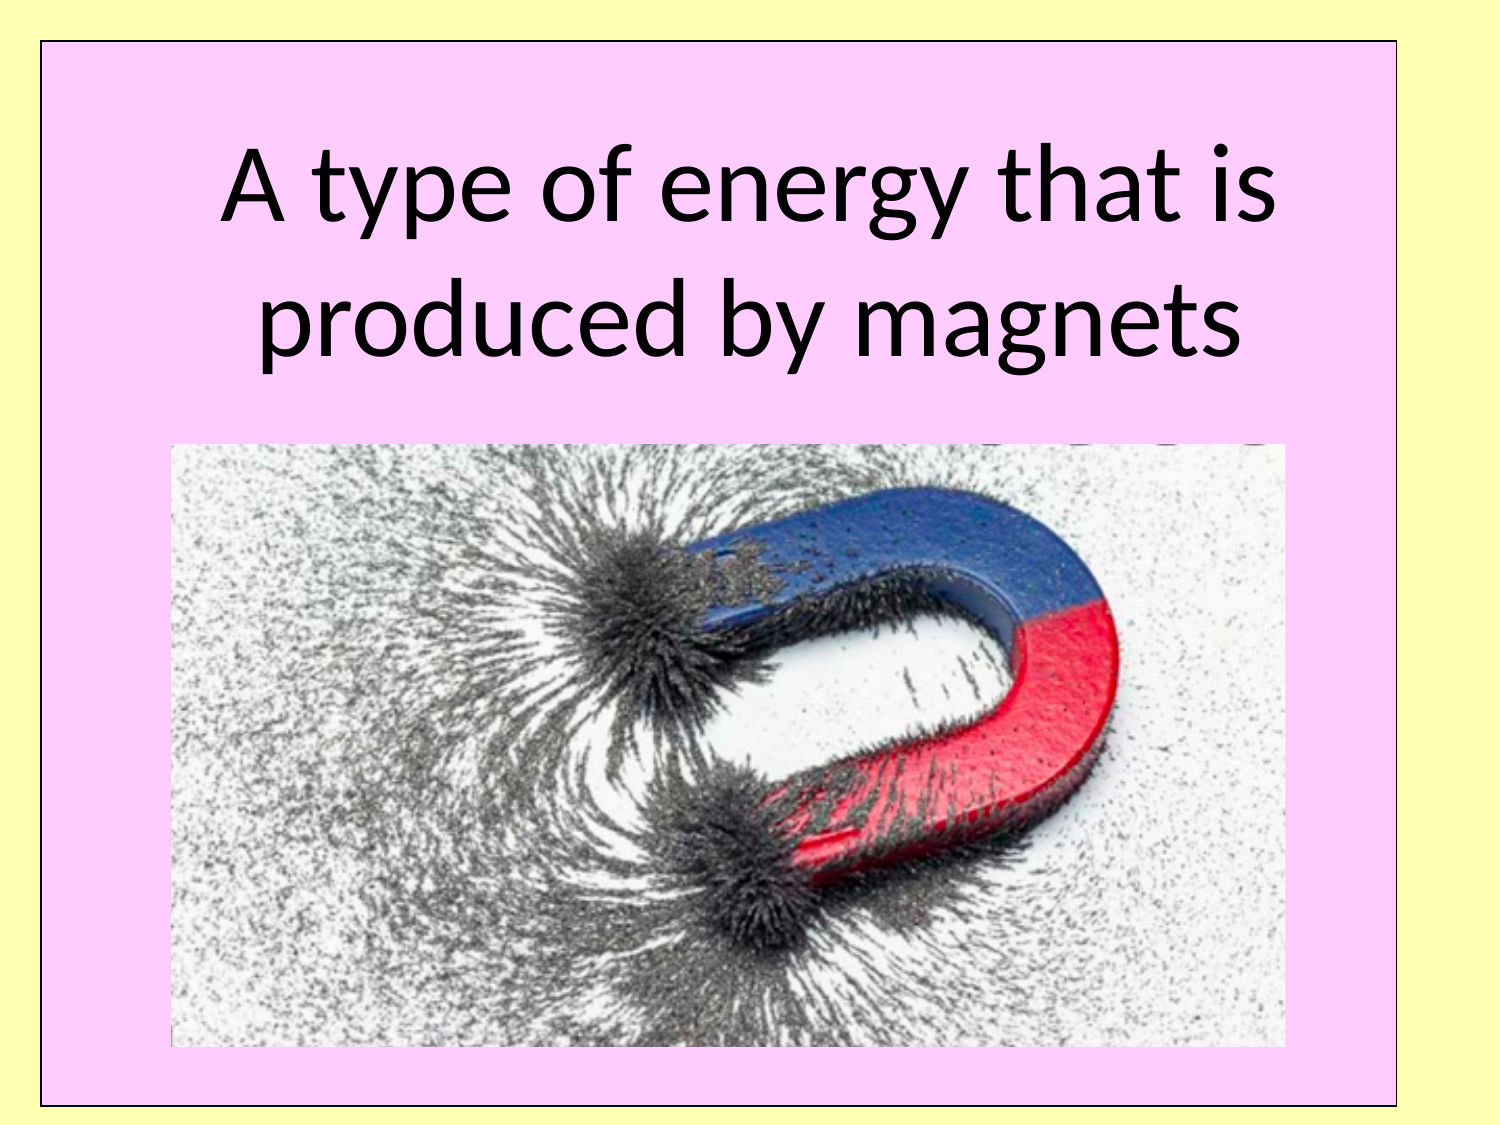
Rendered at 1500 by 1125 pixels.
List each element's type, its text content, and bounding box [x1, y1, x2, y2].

picture [170, 443, 1286, 1048]
text_box [41, 40, 1397, 1106]
list A type of energy that is produced by magnets [75, 101, 1425, 1005]
